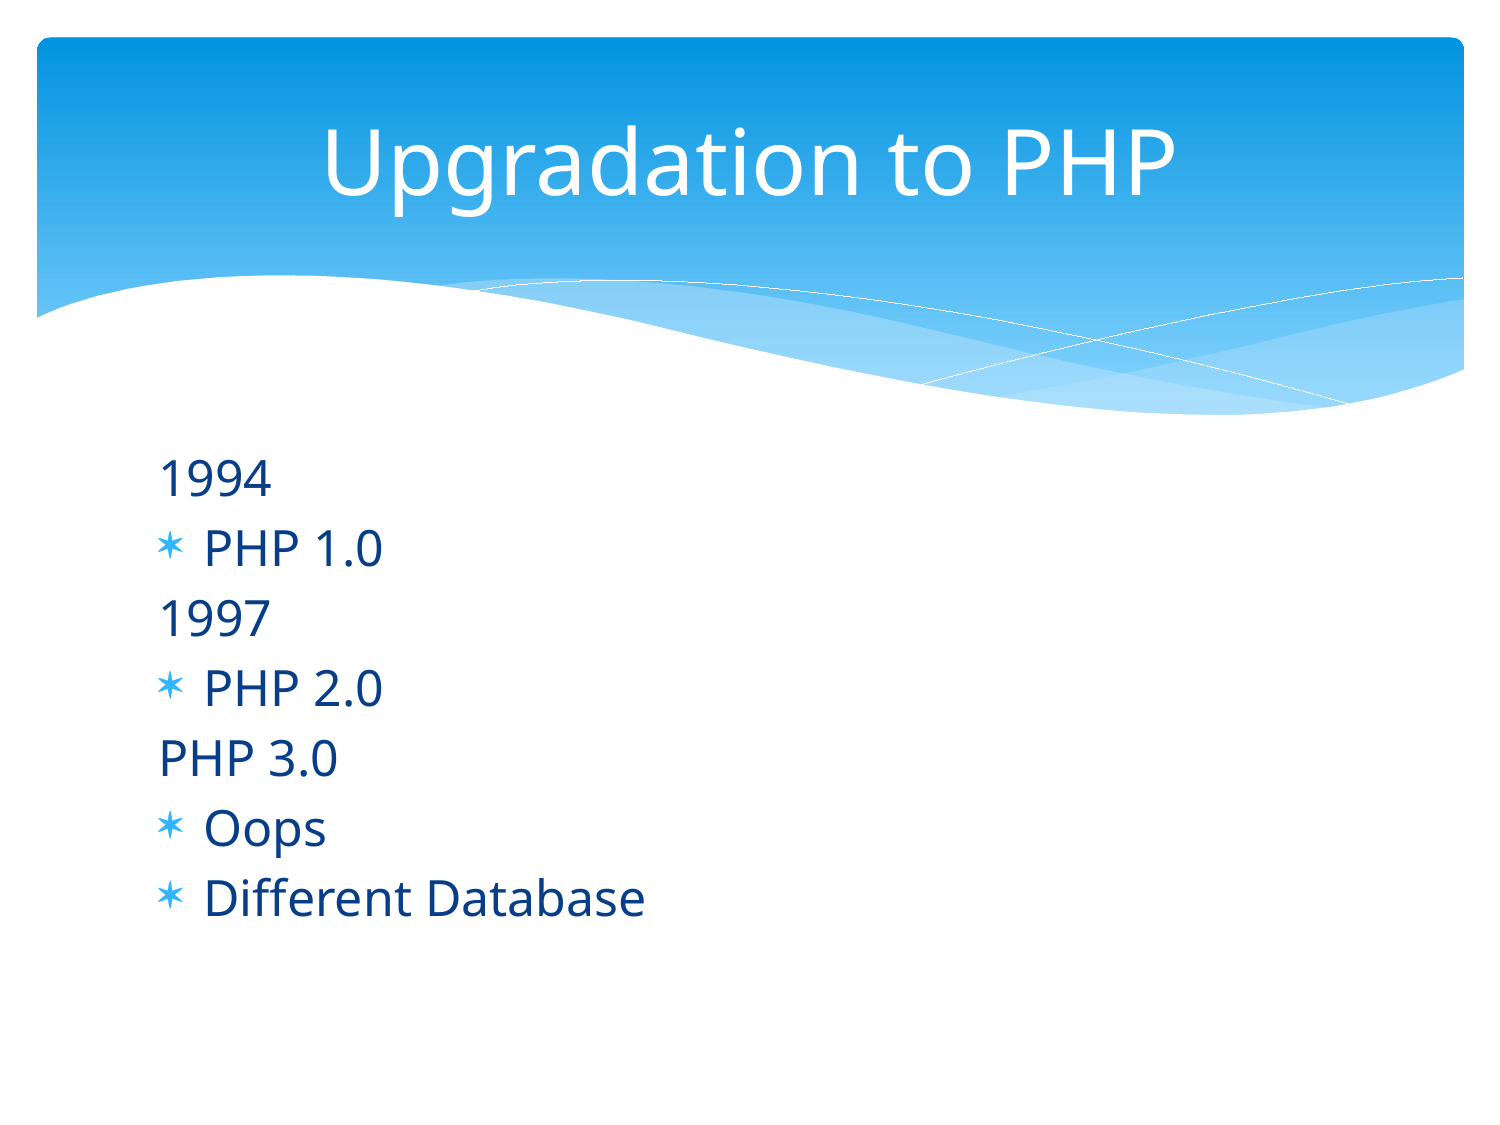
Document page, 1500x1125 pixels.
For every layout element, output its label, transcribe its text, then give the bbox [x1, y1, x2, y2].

list 1994 PHP 1.0 1997 PHP 2.0 PHP 3.0 Oops Different Database [143, 438, 1359, 1005]
title Upgradation to PHP [75, 55, 1425, 261]
